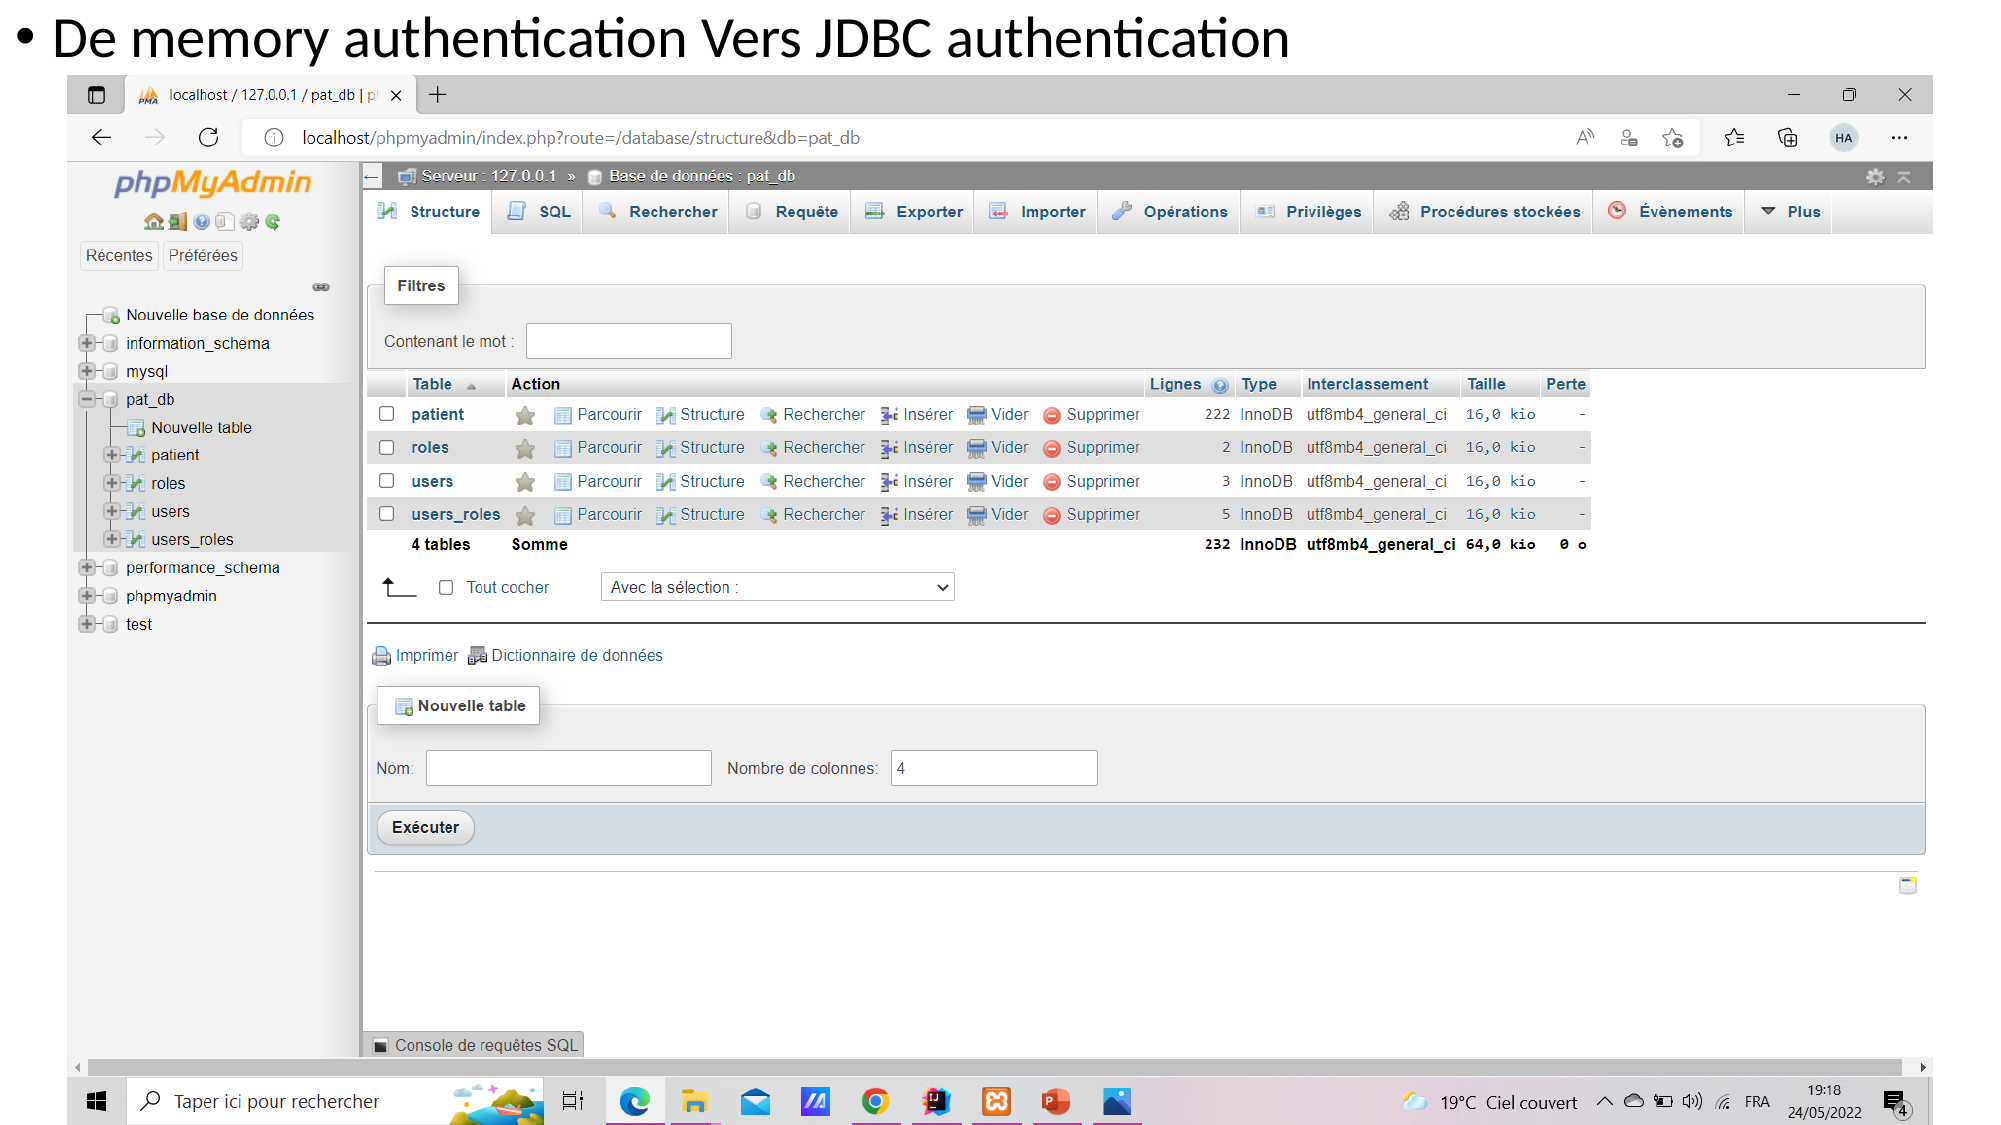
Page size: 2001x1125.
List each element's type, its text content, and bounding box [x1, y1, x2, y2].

list De memory authentication Vers JDBC authentication [0, 0, 1725, 714]
picture [67, 75, 1933, 1125]
